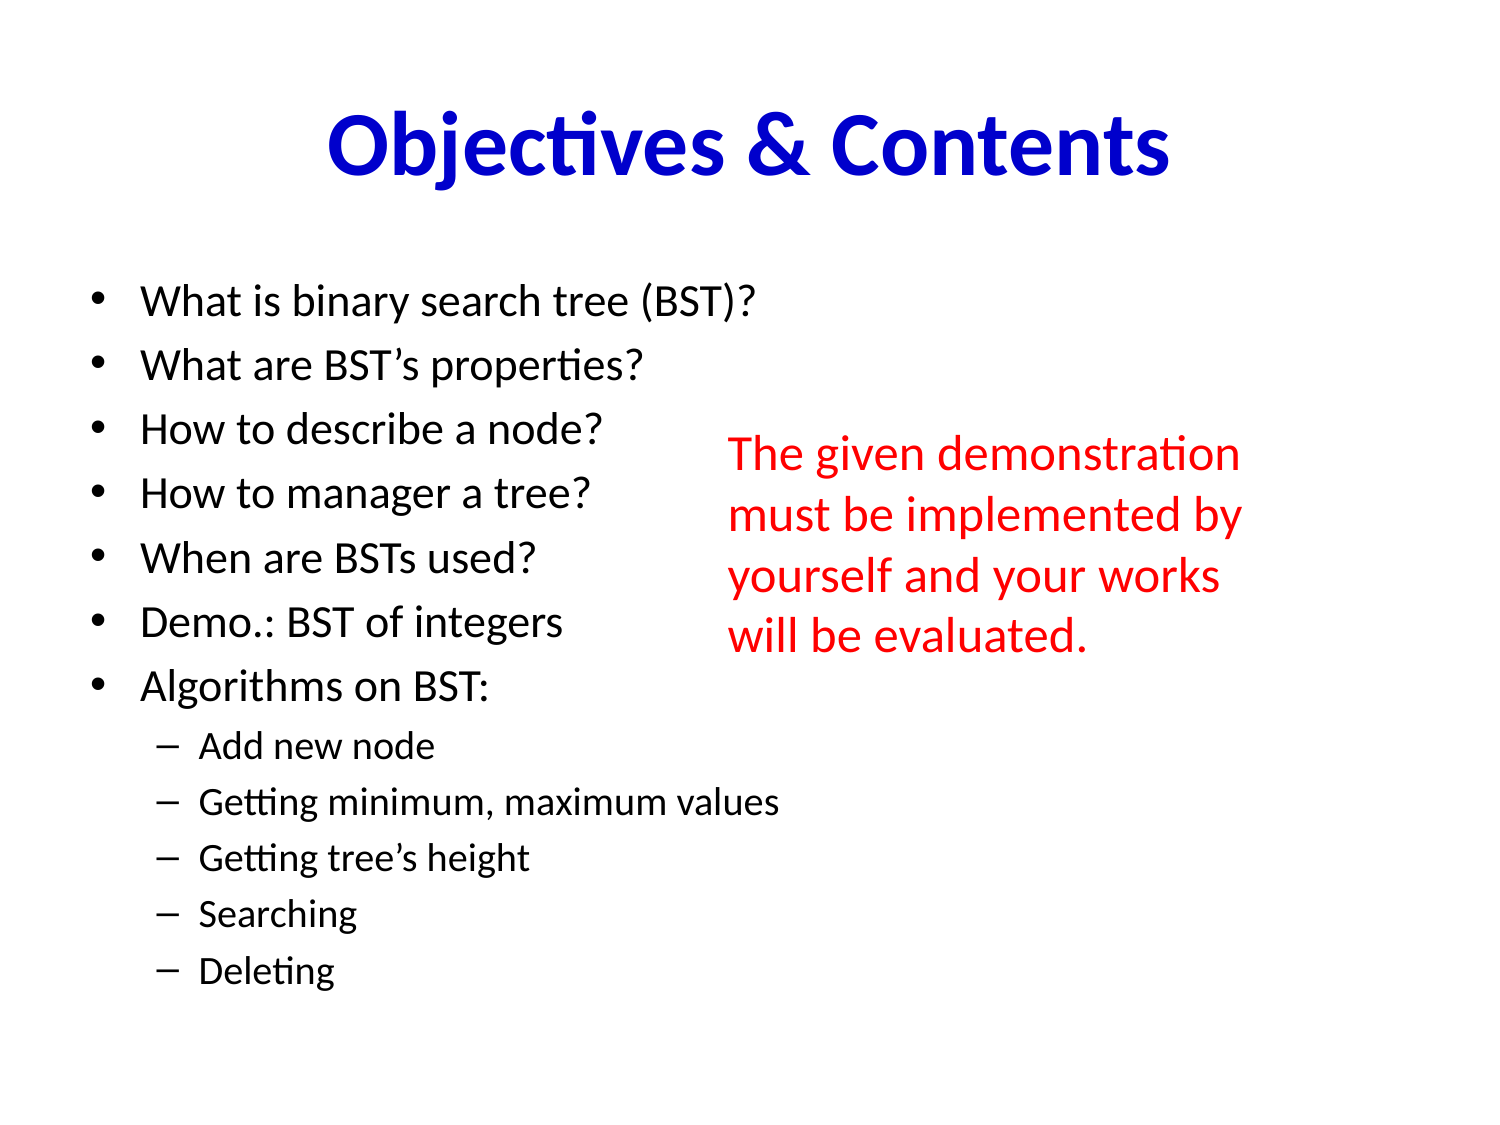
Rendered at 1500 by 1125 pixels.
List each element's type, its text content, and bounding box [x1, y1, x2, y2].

title Objectives & Contents [75, 45, 1425, 233]
list What is binary search tree (BST)? What are BST’s properties? How to describe a node? How to manager a tree? When are BSTs used? Demo.: BST of integers Algorithms on BST: Add new node Getting minimum, maximum values Getting tree’s height Searching Deleting [75, 262, 1425, 1005]
text_box The given demonstration must be implemented by yourself and your works will be evaluated. [712, 412, 1313, 675]
